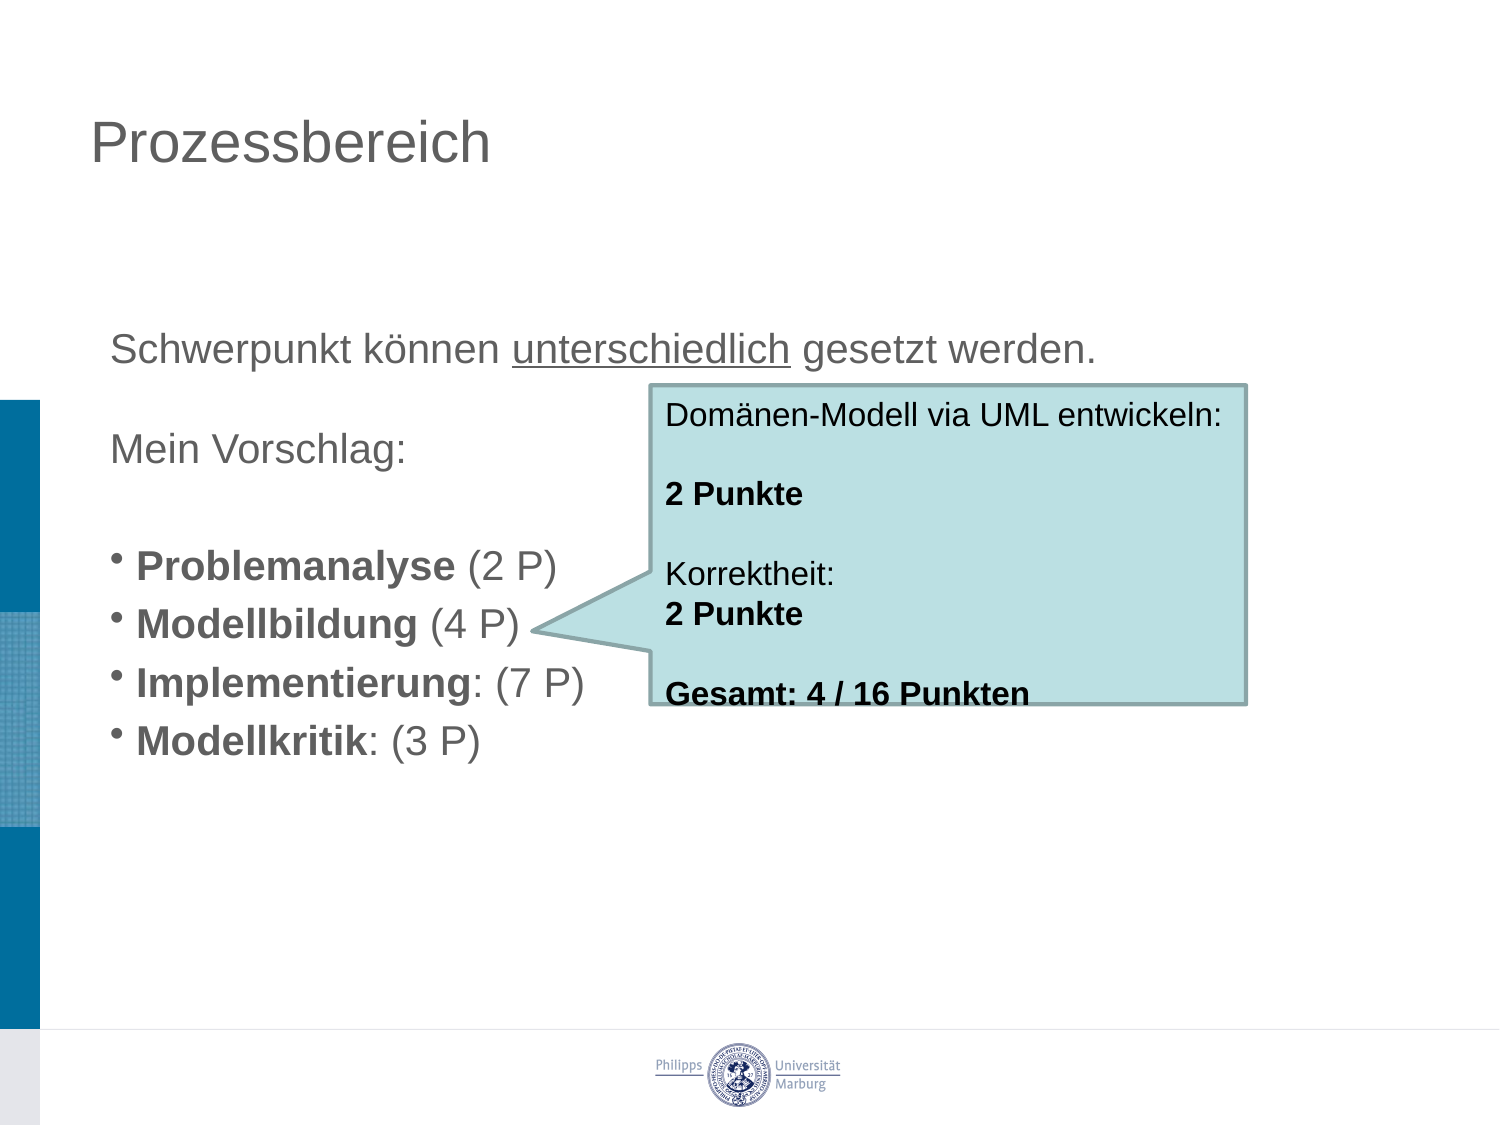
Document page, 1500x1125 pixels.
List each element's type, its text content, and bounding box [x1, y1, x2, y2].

title Prozessbereich [75, 45, 1425, 233]
text_box Domänen-Modell via UML entwickeln: 2 Punkte Korrektheit: 2 Punkte Gesamt: 4 / 16 Punkten [530, 383, 1249, 707]
picture [0, 613, 40, 826]
list Schwerpunkt können unterschiedlich gesetzt werden. Mein Vorschlag: Problemanalyse (2 P) Modellbildung (4 P) Implementierung: (7 P) Modellkritik: (3 P) [64, 314, 1415, 988]
